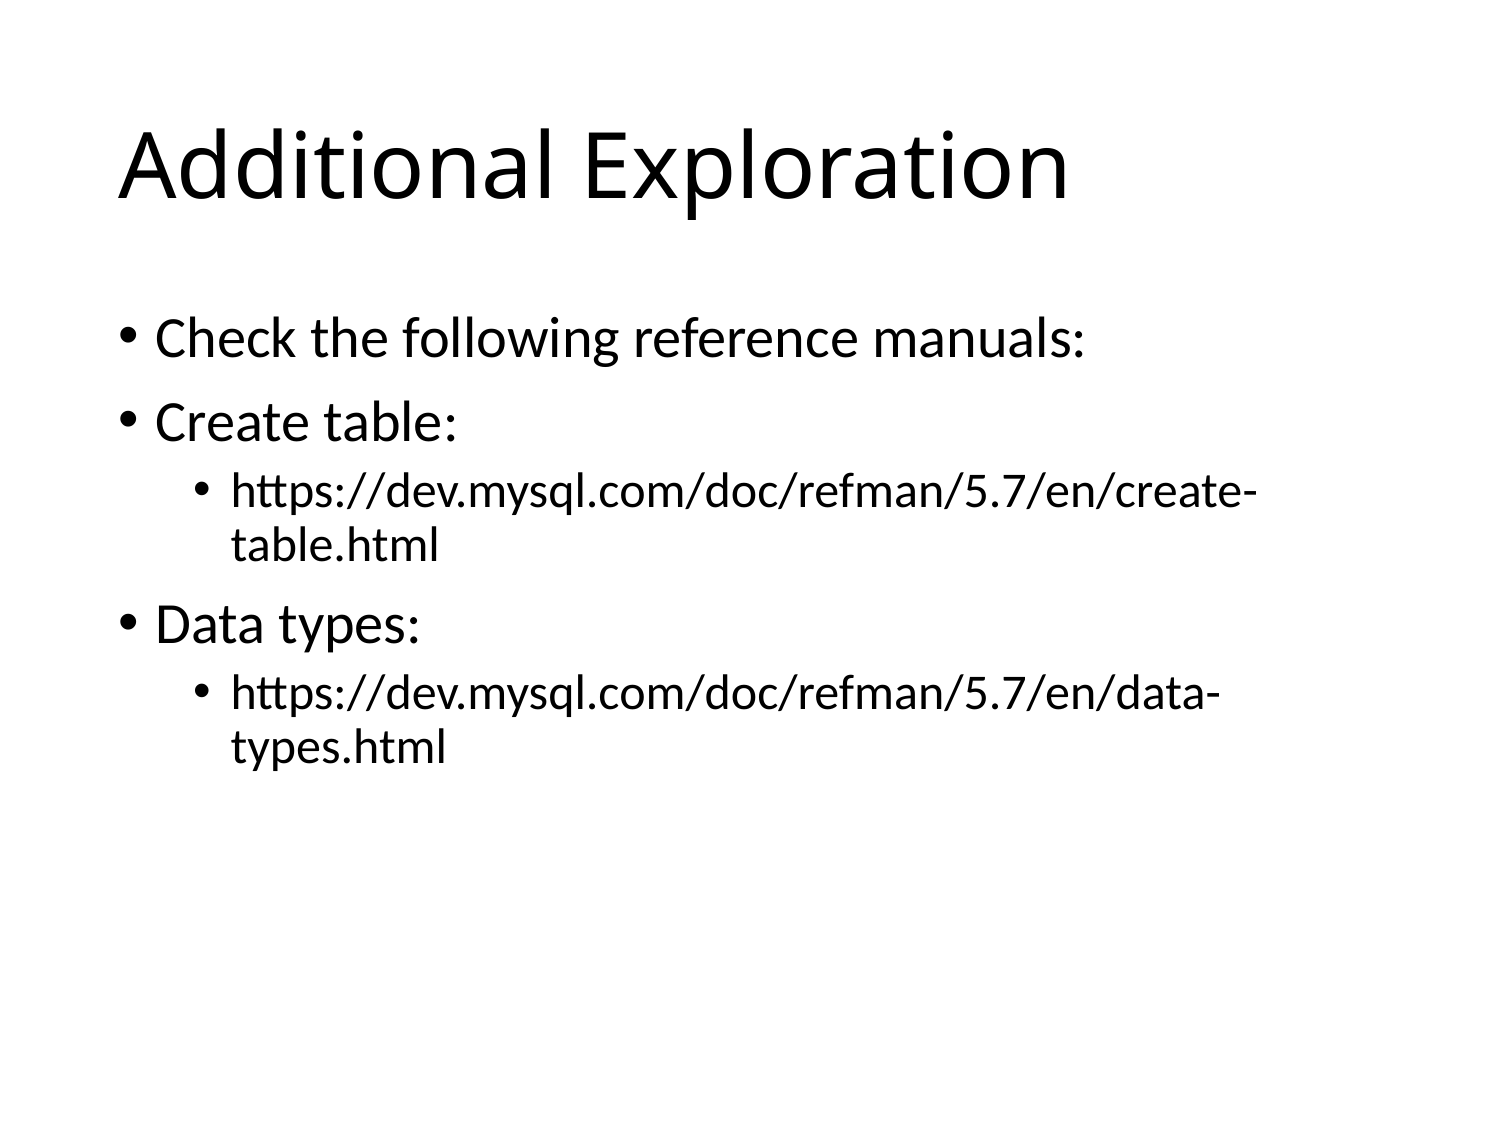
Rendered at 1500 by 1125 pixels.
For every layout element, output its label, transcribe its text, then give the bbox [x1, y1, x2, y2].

list Check the following reference manuals: Create table: https://dev.mysql.com/doc/refman/5.7/en/create-table.html Data types: https://dev.mysql.com/doc/refman/5.7/en/data-types.html [103, 299, 1397, 1014]
title Additional Exploration [103, 59, 1397, 278]
